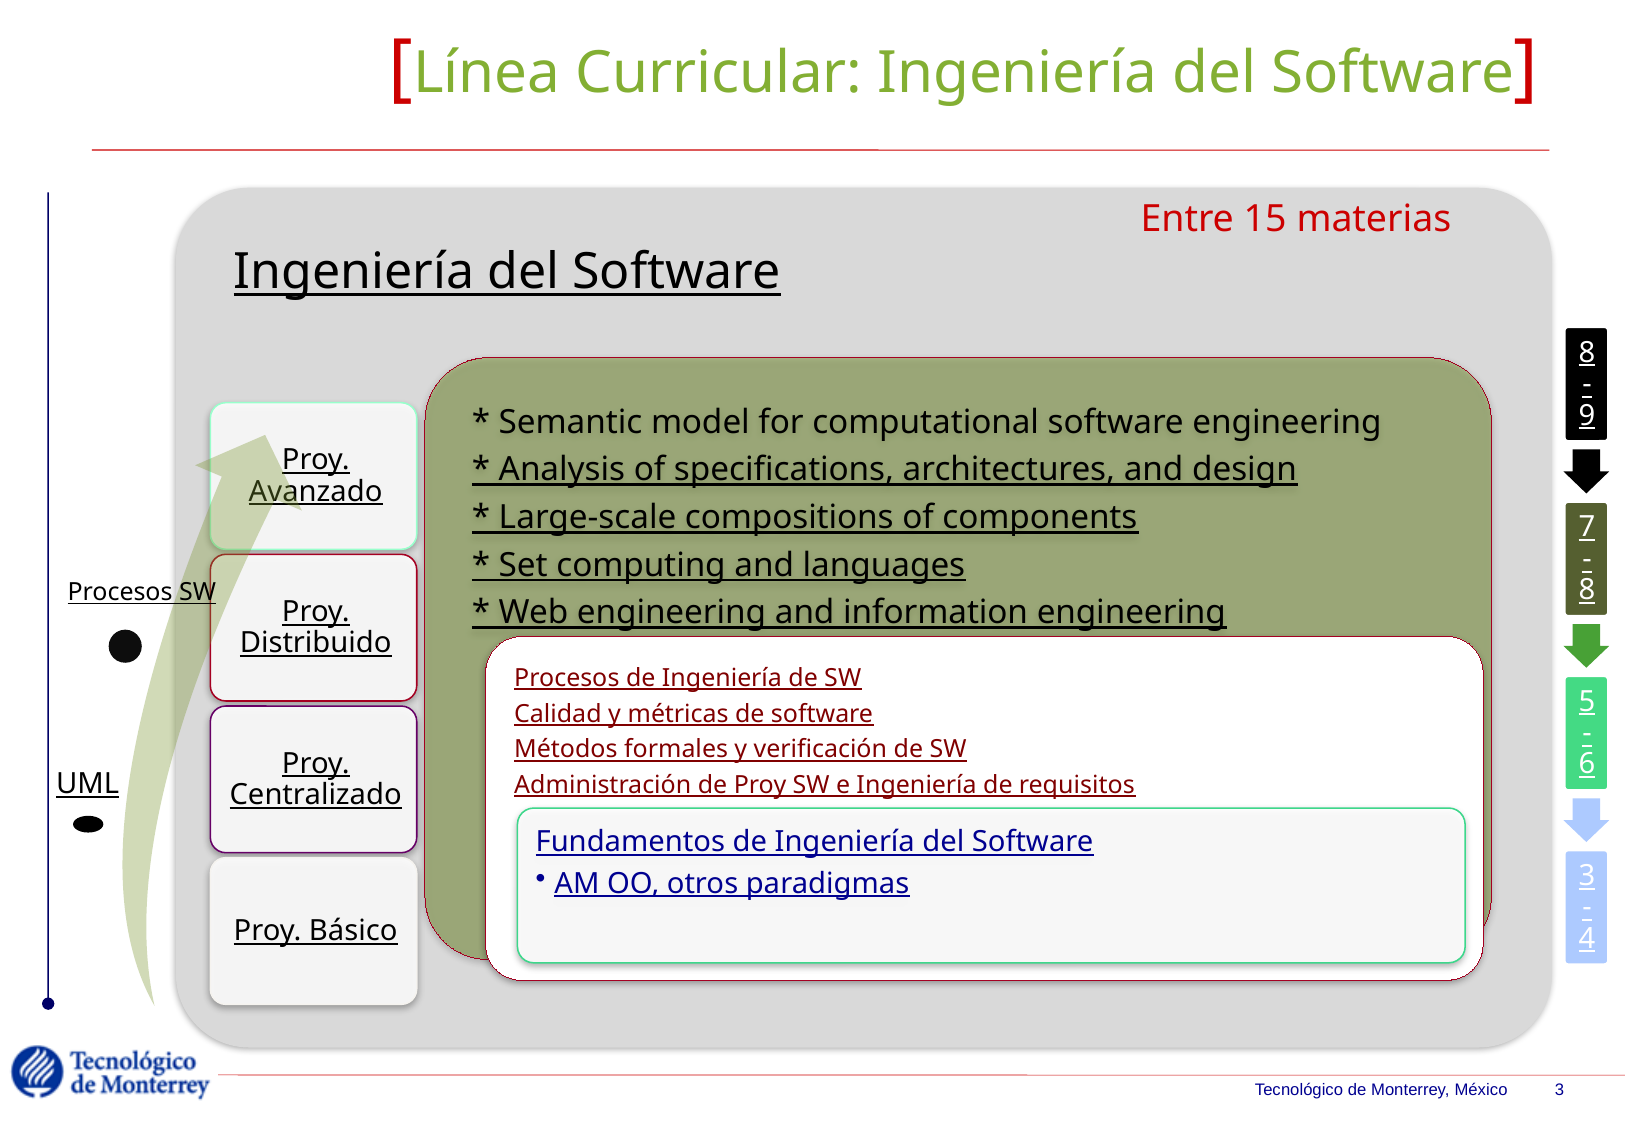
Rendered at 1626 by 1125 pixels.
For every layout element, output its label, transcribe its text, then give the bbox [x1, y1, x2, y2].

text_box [0, 235, 426, 894]
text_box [175, 187, 1553, 1048]
picture [7, 1044, 218, 1107]
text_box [1563, 325, 1610, 967]
title [Línea Curricular: Ingeniería del Software] [103, 0, 1554, 125]
